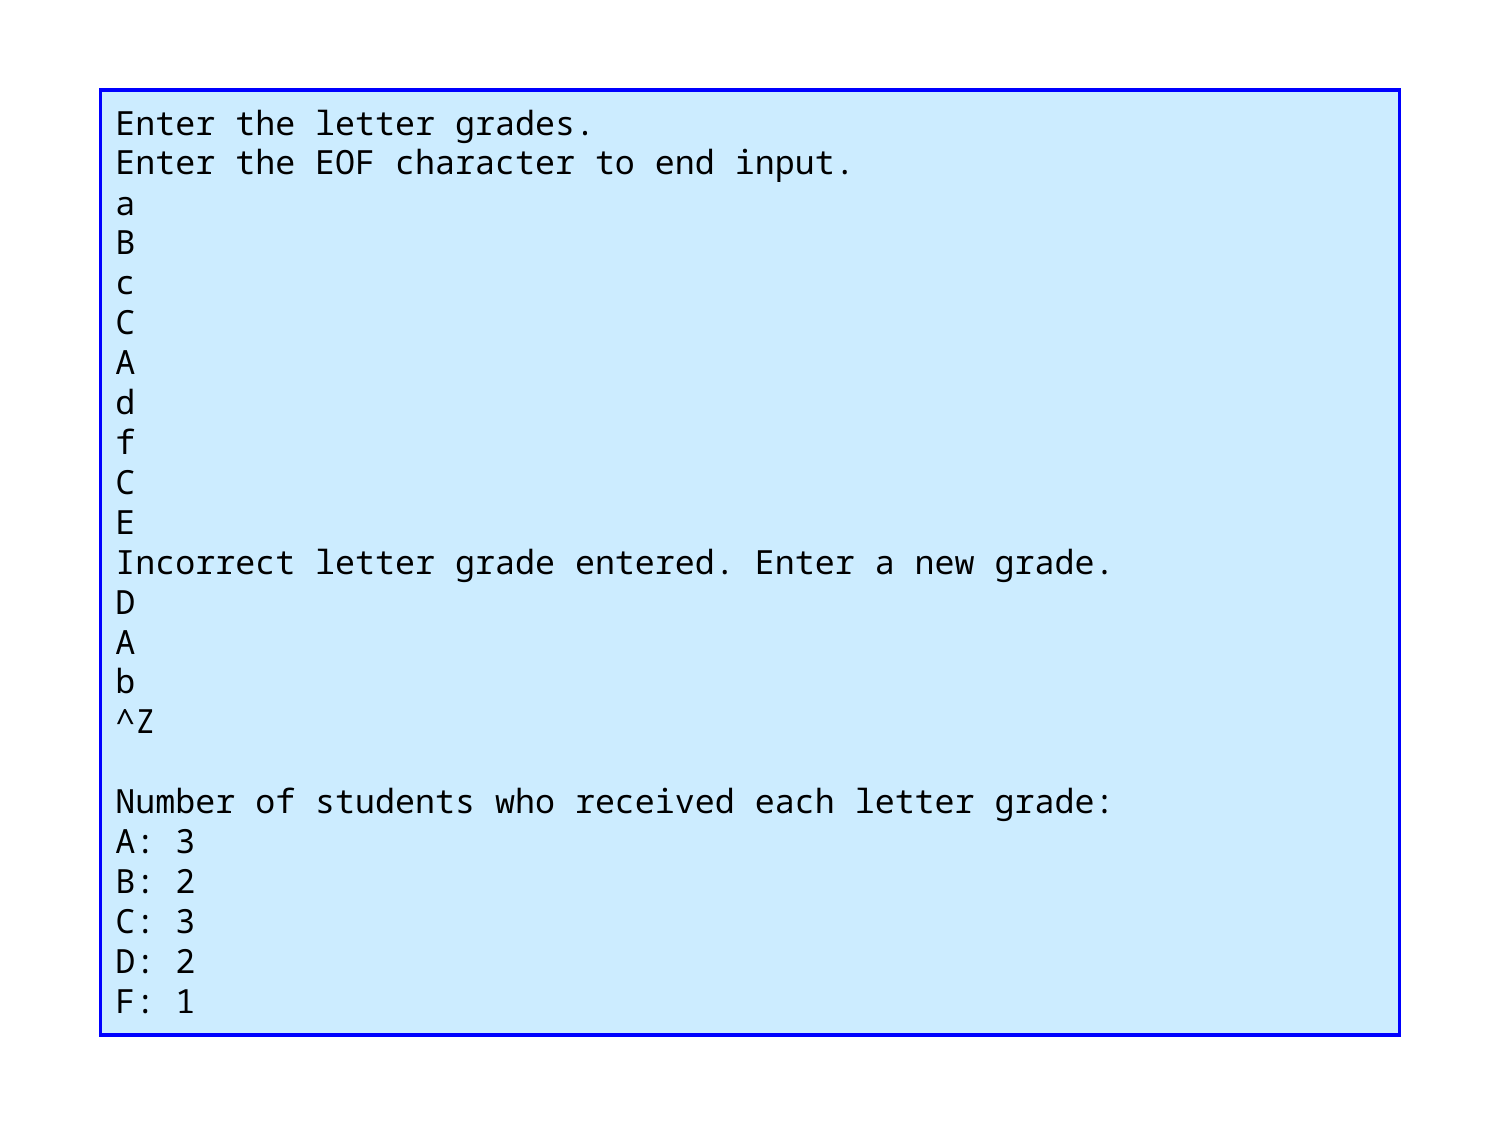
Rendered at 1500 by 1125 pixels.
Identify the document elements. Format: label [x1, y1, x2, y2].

subtitle [100, 89, 1400, 1036]
